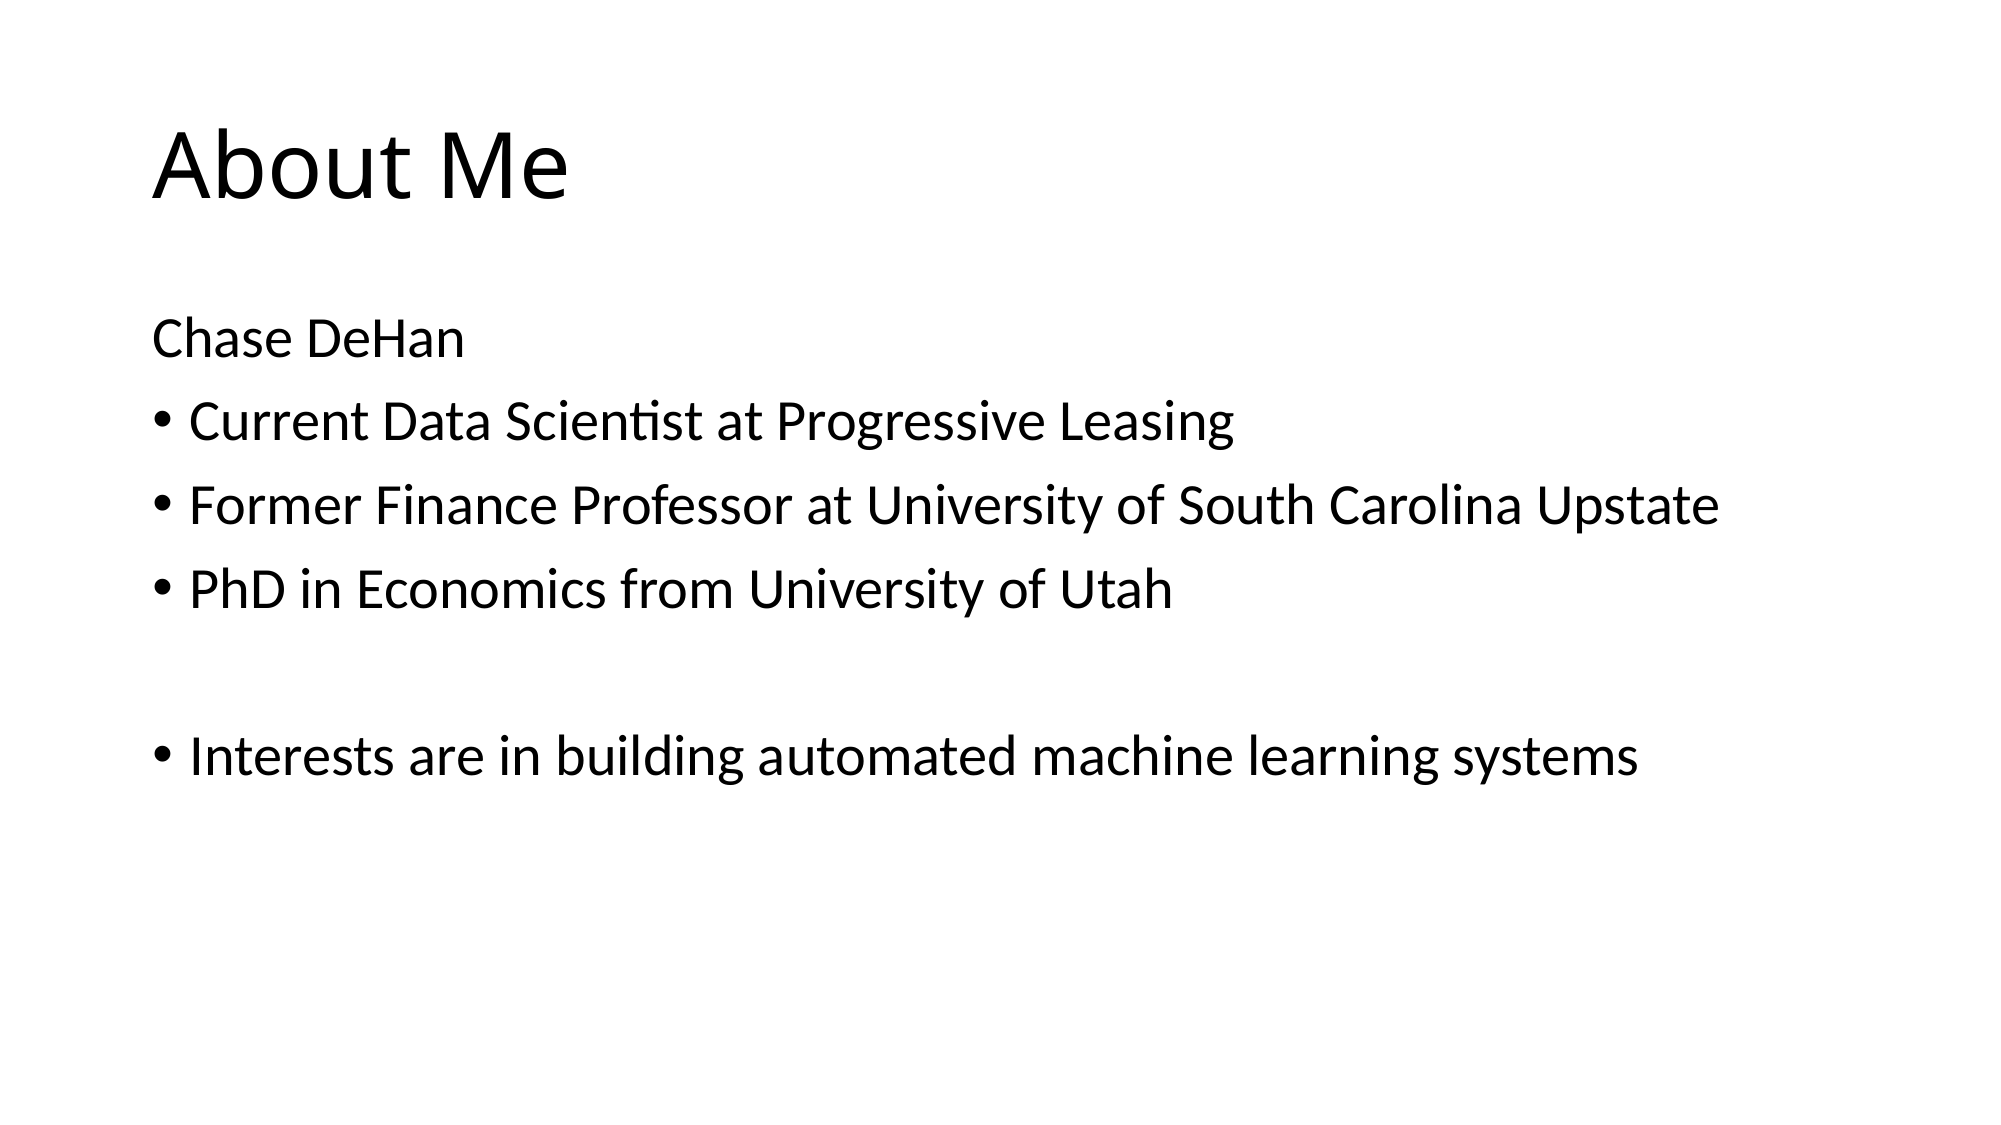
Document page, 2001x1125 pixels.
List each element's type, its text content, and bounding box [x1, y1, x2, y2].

list Chase DeHan Current Data Scientist at Progressive Leasing Former Finance Professor at University of South Carolina Upstate PhD in Economics from University of Utah Interests are in building automated machine learning systems [137, 299, 1863, 1014]
title About Me [137, 59, 1863, 278]
